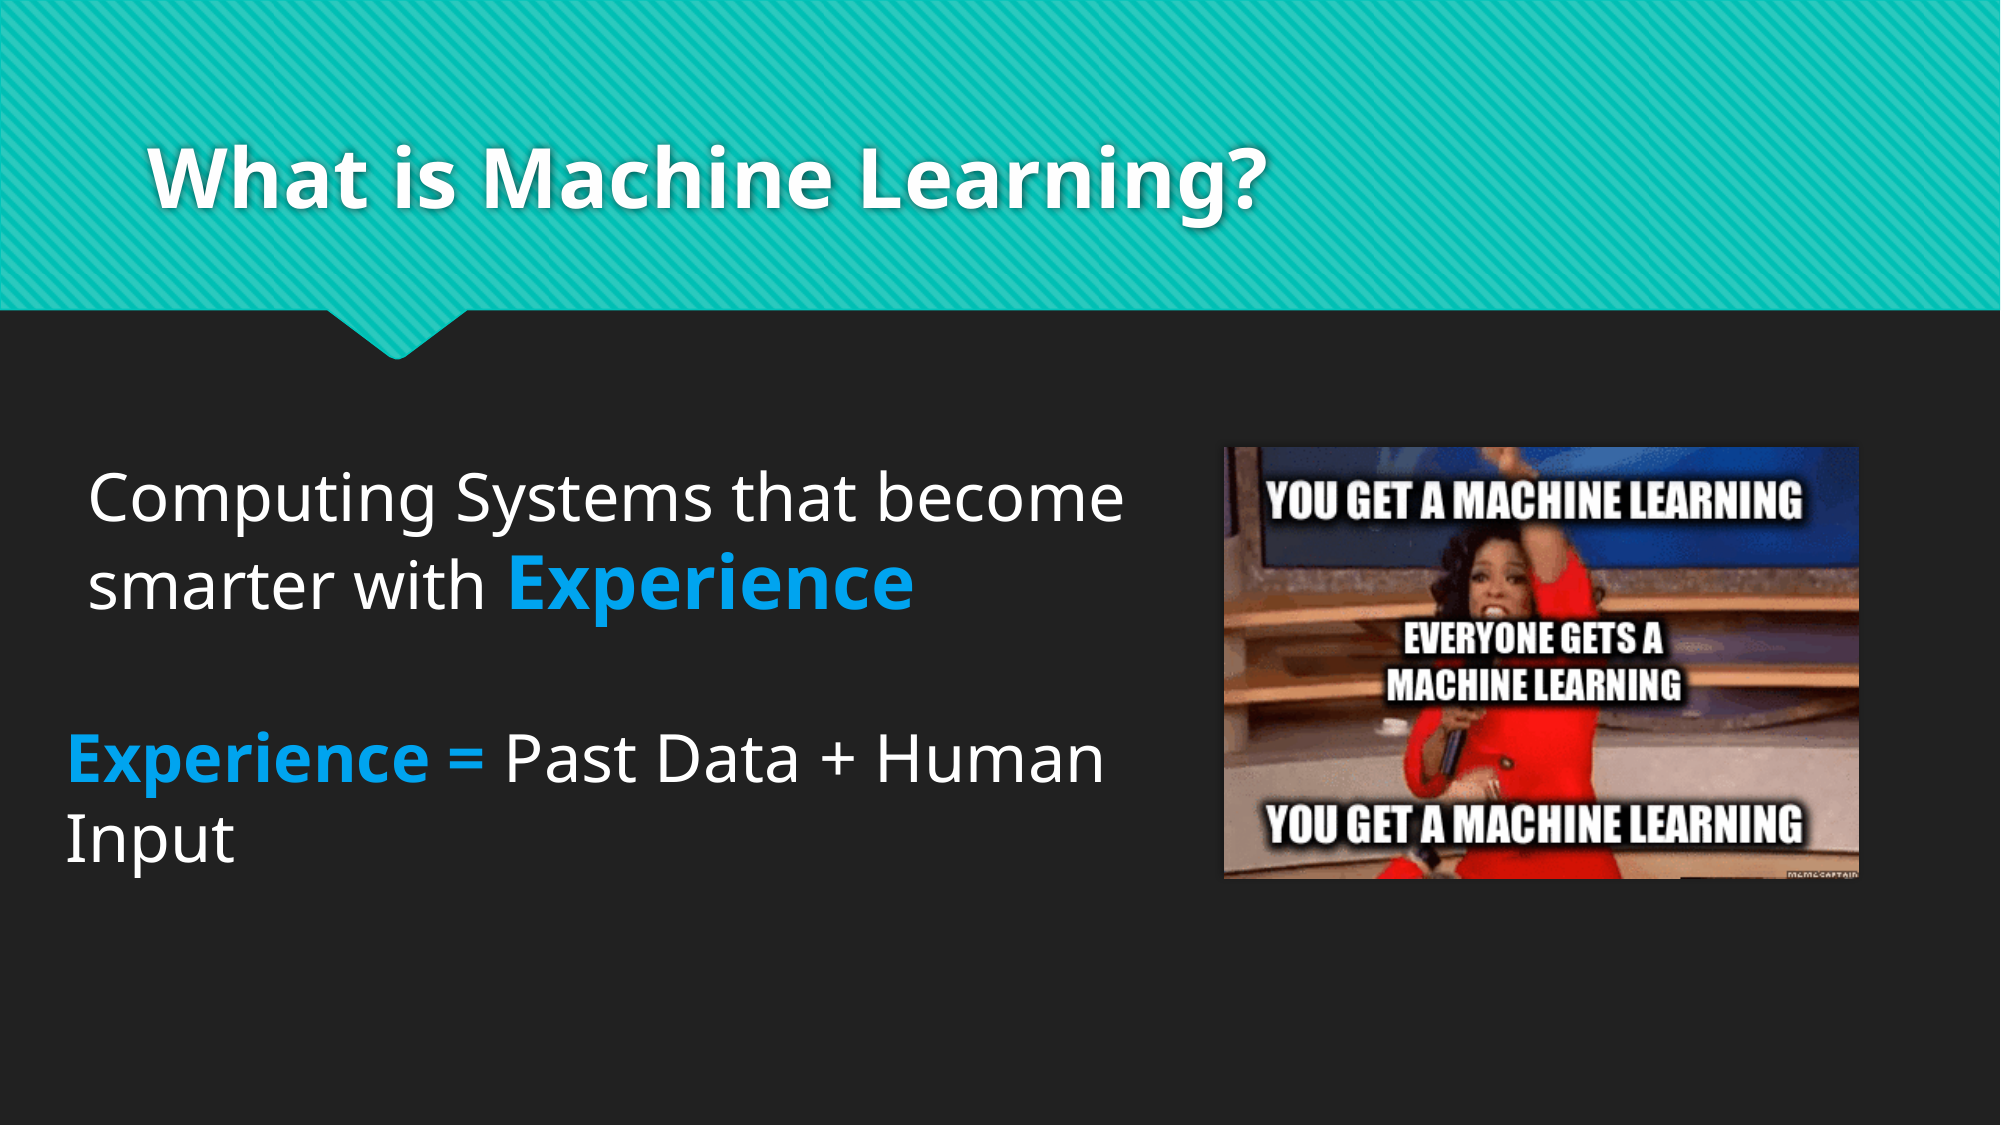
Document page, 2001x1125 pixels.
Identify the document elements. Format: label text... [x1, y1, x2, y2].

text_box Experience = Past Data + Human Input [50, 708, 1203, 884]
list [1223, 447, 1859, 879]
title What is Machine Learning? [132, 73, 1868, 233]
text_box Computing Systems that become smarter with Experience [72, 447, 1223, 633]
